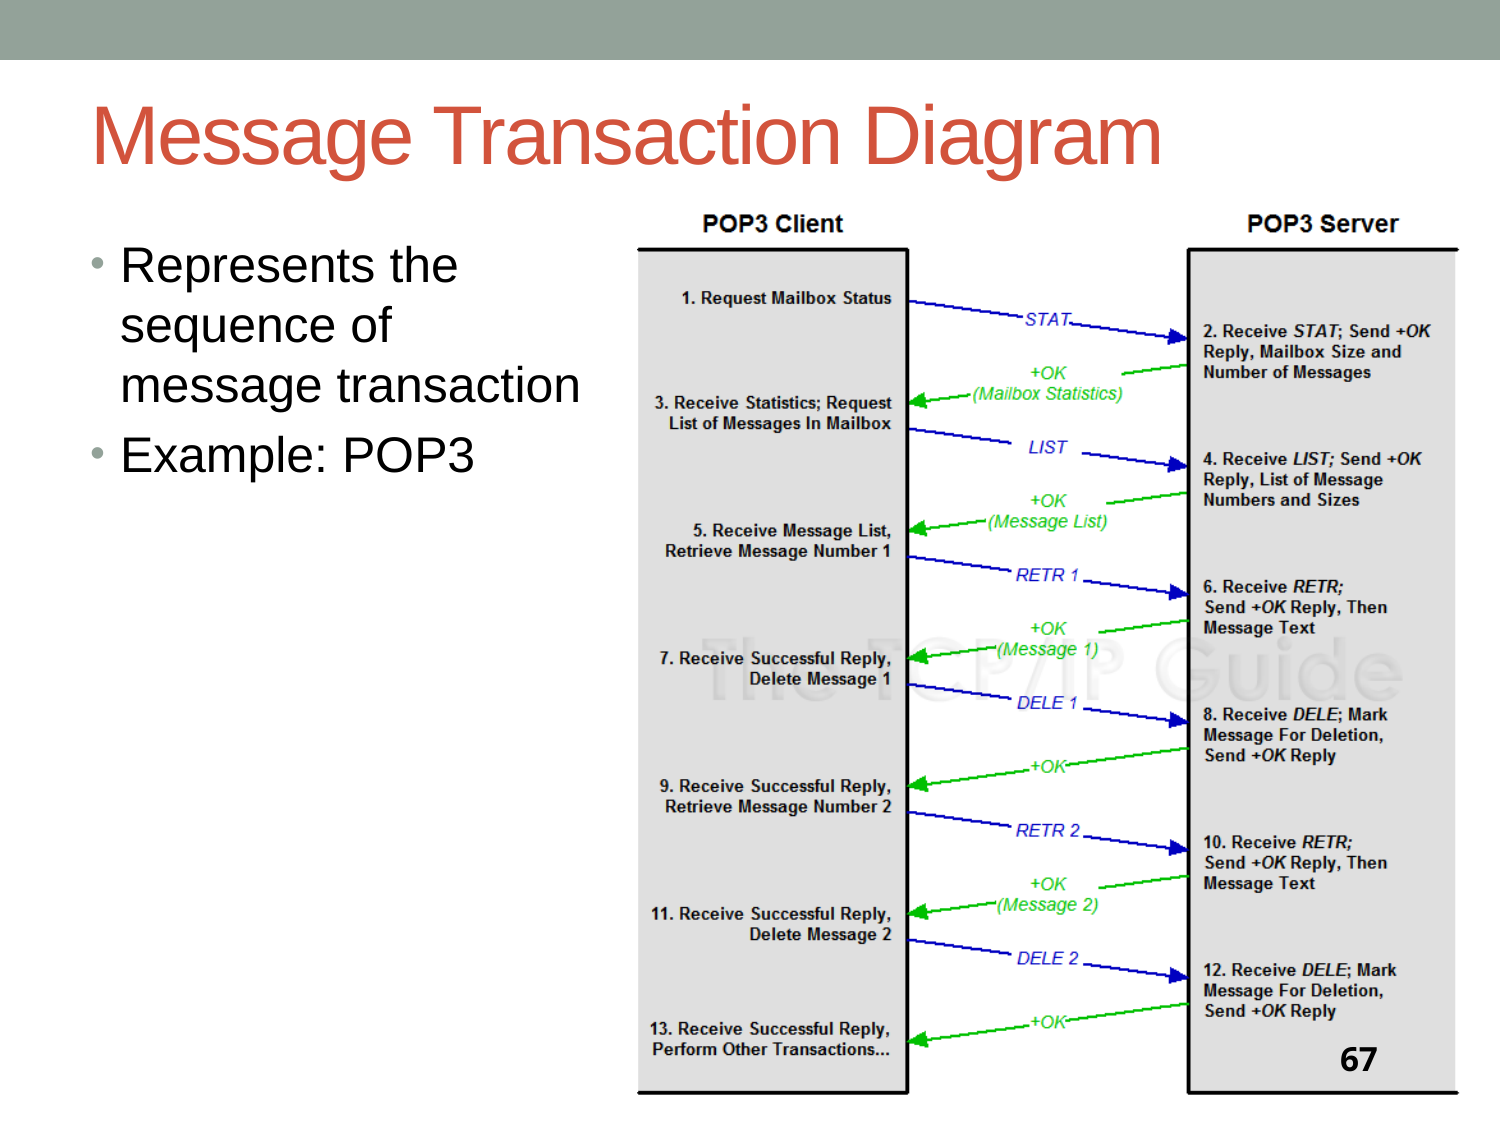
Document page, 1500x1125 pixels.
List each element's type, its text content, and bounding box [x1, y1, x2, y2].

title Message Transaction Diagram [75, 62, 1425, 200]
list Represents the sequence of message transaction Example: POP3 [75, 224, 613, 1025]
picture [637, 198, 1463, 1101]
